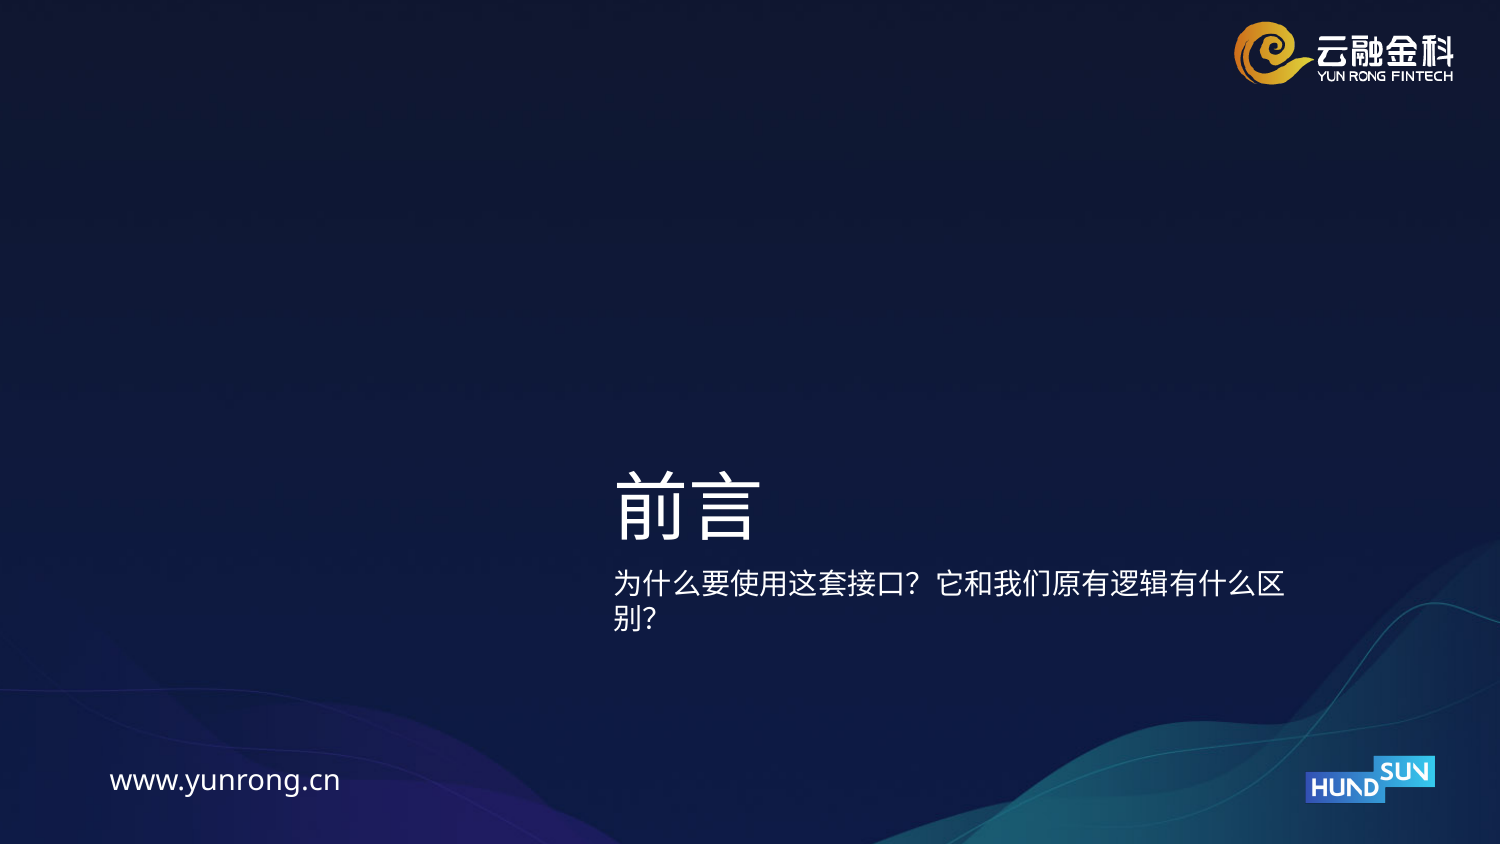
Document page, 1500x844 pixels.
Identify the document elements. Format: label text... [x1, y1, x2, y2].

text_box 1 [198, 297, 599, 844]
text_box 前言 [599, 452, 1326, 557]
picture [0, 0, 1500, 844]
text_box 为什么要使用这套接口？它和我们原有逻辑有什么区别？ [599, 558, 1327, 643]
